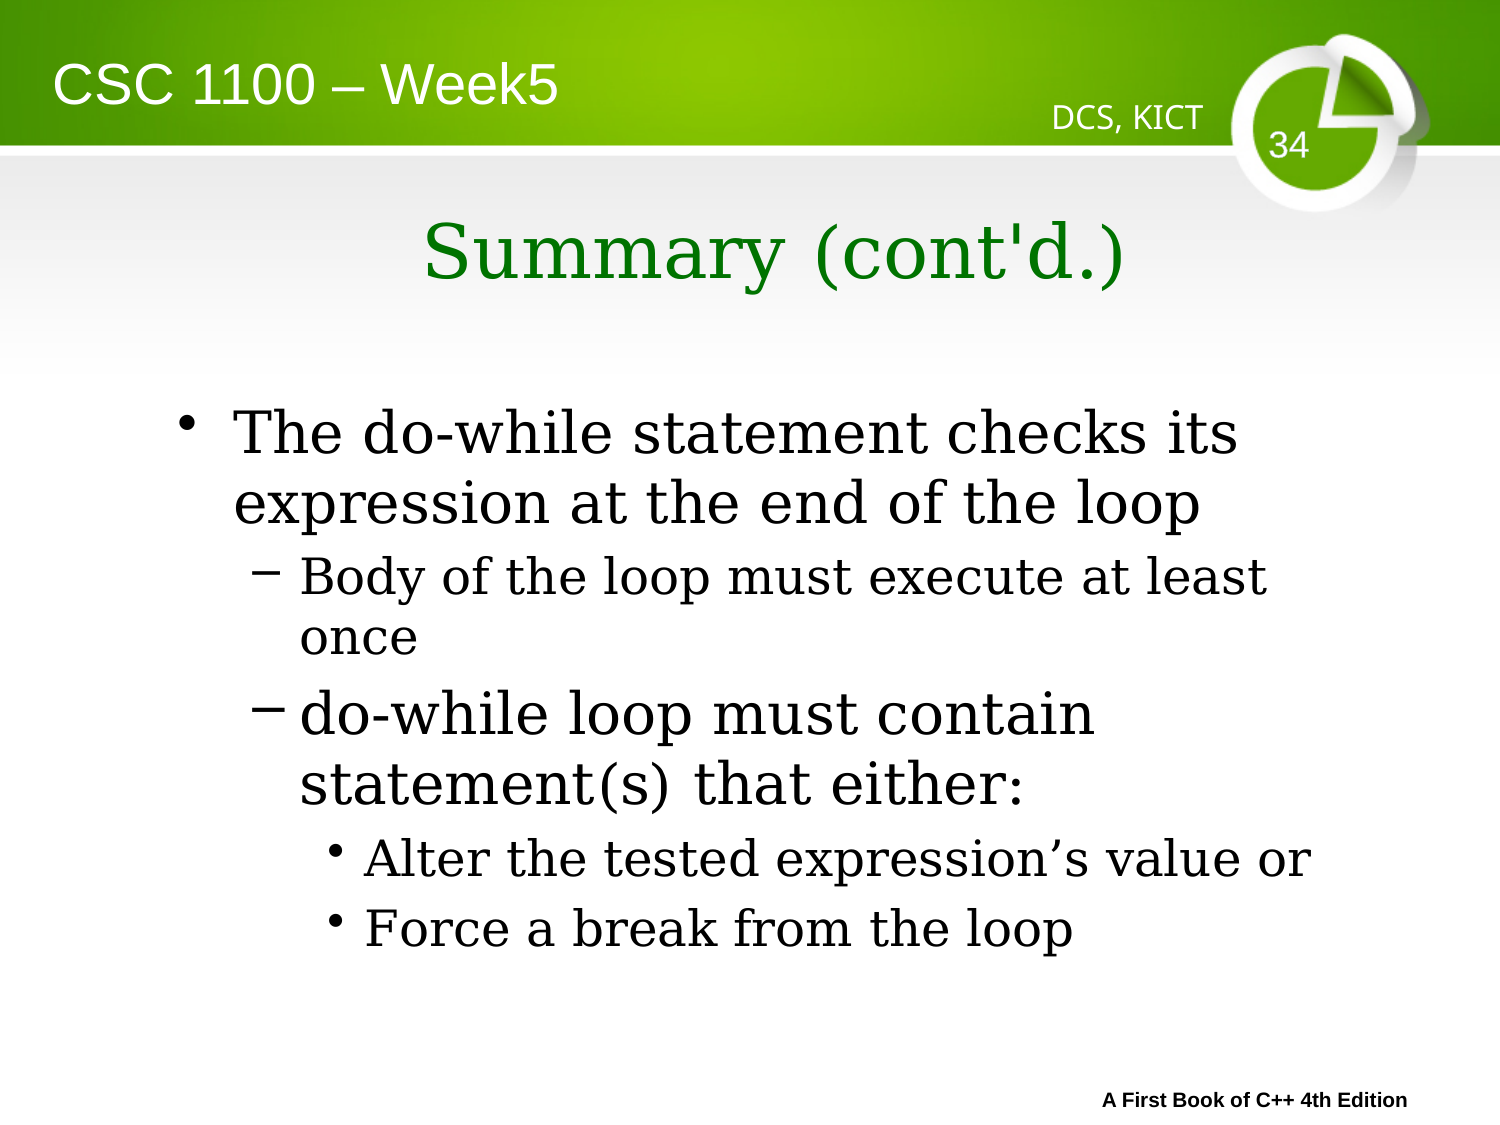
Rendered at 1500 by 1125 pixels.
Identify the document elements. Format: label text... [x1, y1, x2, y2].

picture [0, 0, 1500, 1125]
list The do-while statement checks its expression at the end of the loop Body of the loop must execute at least once do-while loop must contain statement(s) that either: Alter the tested expression’s value or Force a break from the loop [162, 387, 1353, 958]
slide_number 34 [1252, 112, 1325, 175]
text_box A First Book of C++ 4th Edition [848, 1069, 1424, 1125]
title Summary (cont'd.) [199, 182, 1353, 315]
text_box CSC 1100 – Week5 [37, 24, 613, 125]
text_box DCS, KICT [1036, 84, 1230, 144]
